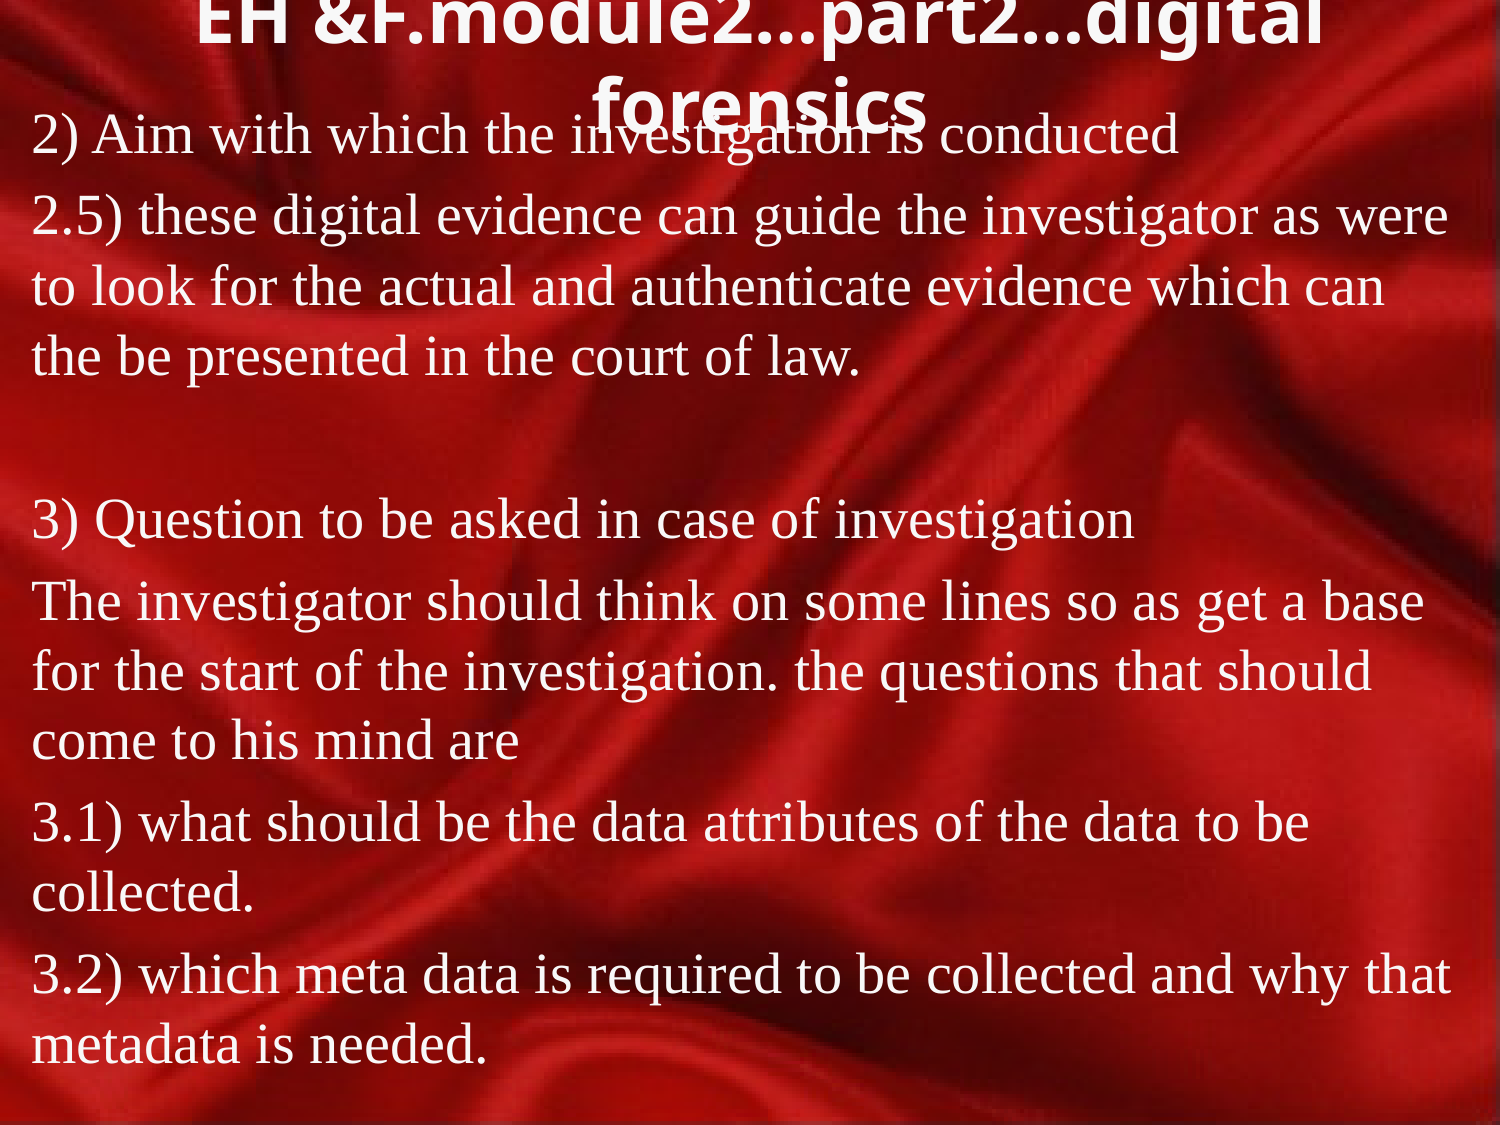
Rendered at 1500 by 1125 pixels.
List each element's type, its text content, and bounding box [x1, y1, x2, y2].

list 2) Aim with which the investigation is conducted 2.5) these digital evidence can guide the investigator as were to look for the actual and authenticate evidence which can the be presented in the court of law. 3) Question to be asked in case of investigation The investigator should think on some lines so as get a base for the start of the investigation. the questions that should come to his mind are 3.1) what should be the data attributes of the data to be collected. 3.2) which meta data is required to be collected and why that metadata is needed. [16, 87, 1478, 1088]
picture [0, 0, 1500, 1125]
title EH &F.module2…part2…digital forensics [37, 16, 1484, 100]
